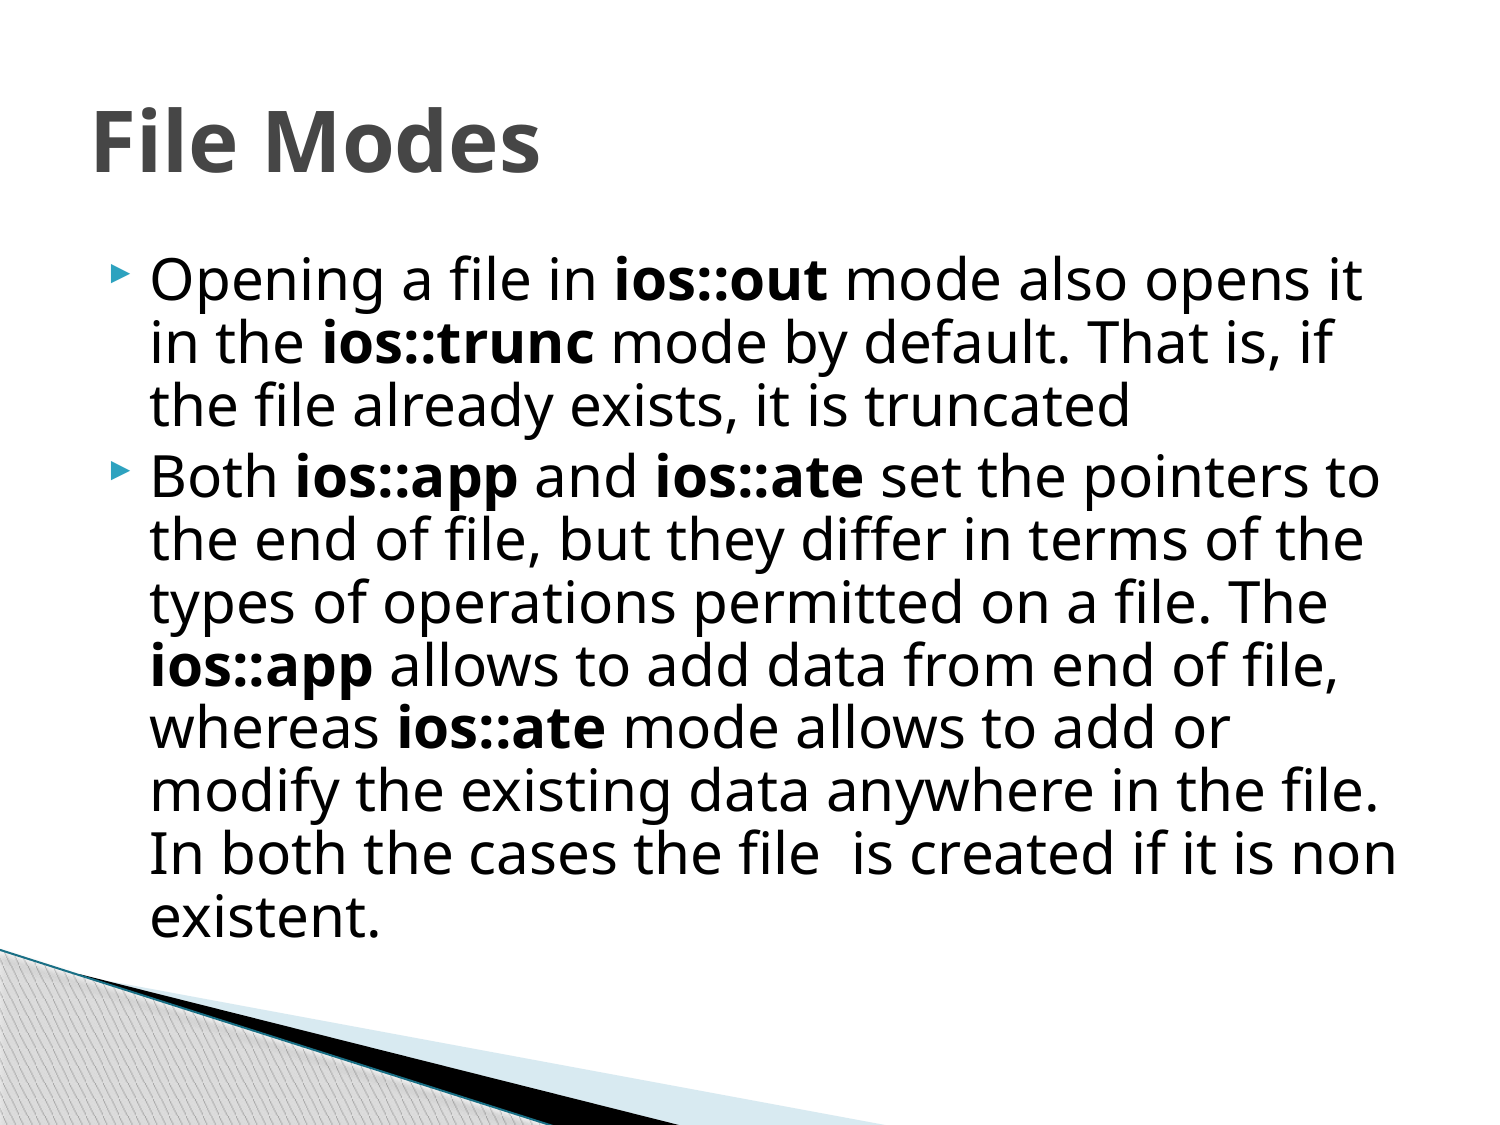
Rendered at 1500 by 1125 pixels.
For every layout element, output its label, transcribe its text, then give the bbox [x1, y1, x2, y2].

list Opening a file in ios::out mode also opens it in the ios::trunc mode by default. That is, if the file already exists, it is truncated Both ios::app and ios::ate set the pointers to the end of file, but they differ in terms of the types of operations permitted on a file. The ios::app allows to add data from end of file, whereas ios::ate mode allows to add or modify the existing data anywhere in the file. In both the cases the file is created if it is non existent. [75, 243, 1425, 986]
title File Modes [75, 45, 1425, 233]
